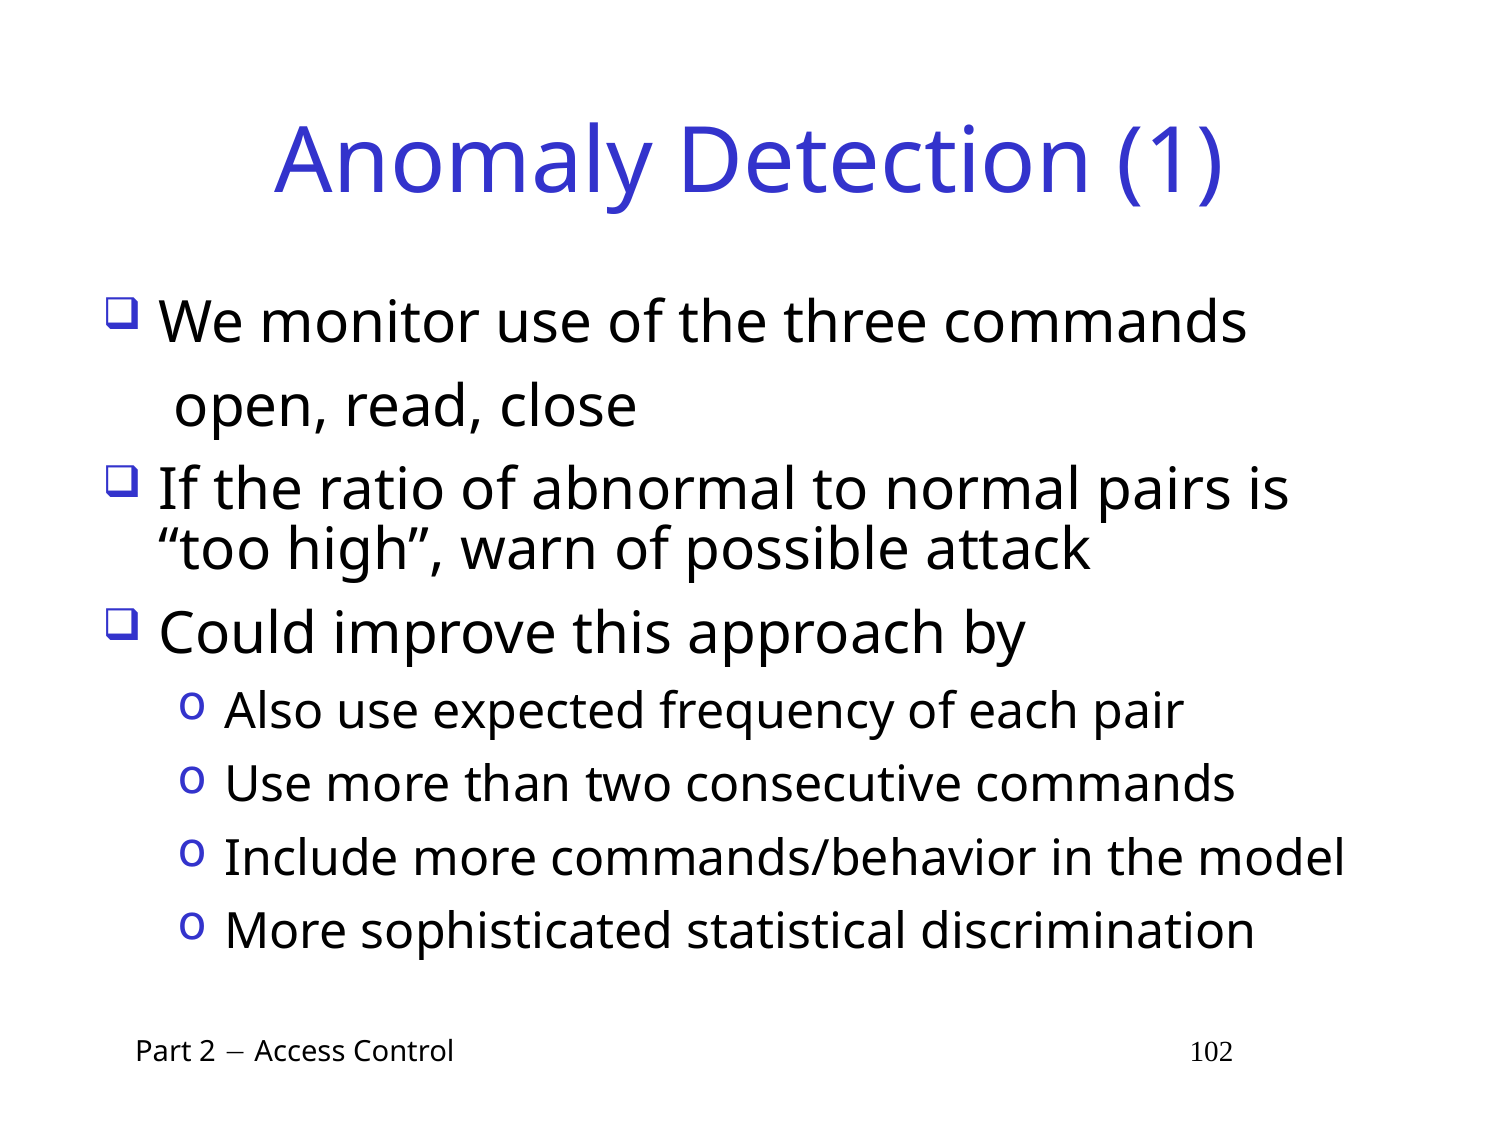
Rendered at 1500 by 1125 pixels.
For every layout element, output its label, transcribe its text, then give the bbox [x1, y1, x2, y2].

title Anomaly Detection (1) [99, 74, 1401, 238]
footer Part 2  Access Control 102 [112, 1024, 1401, 1101]
list We monitor use of the three commands open, read, close If the ratio of abnormal to normal pairs is “too high”, warn of possible attack Could improve this approach by Also use expected frequency of each pair Use more than two consecutive commands Include more commands/behavior in the model More sophisticated statistical discrimination [87, 287, 1426, 1013]
